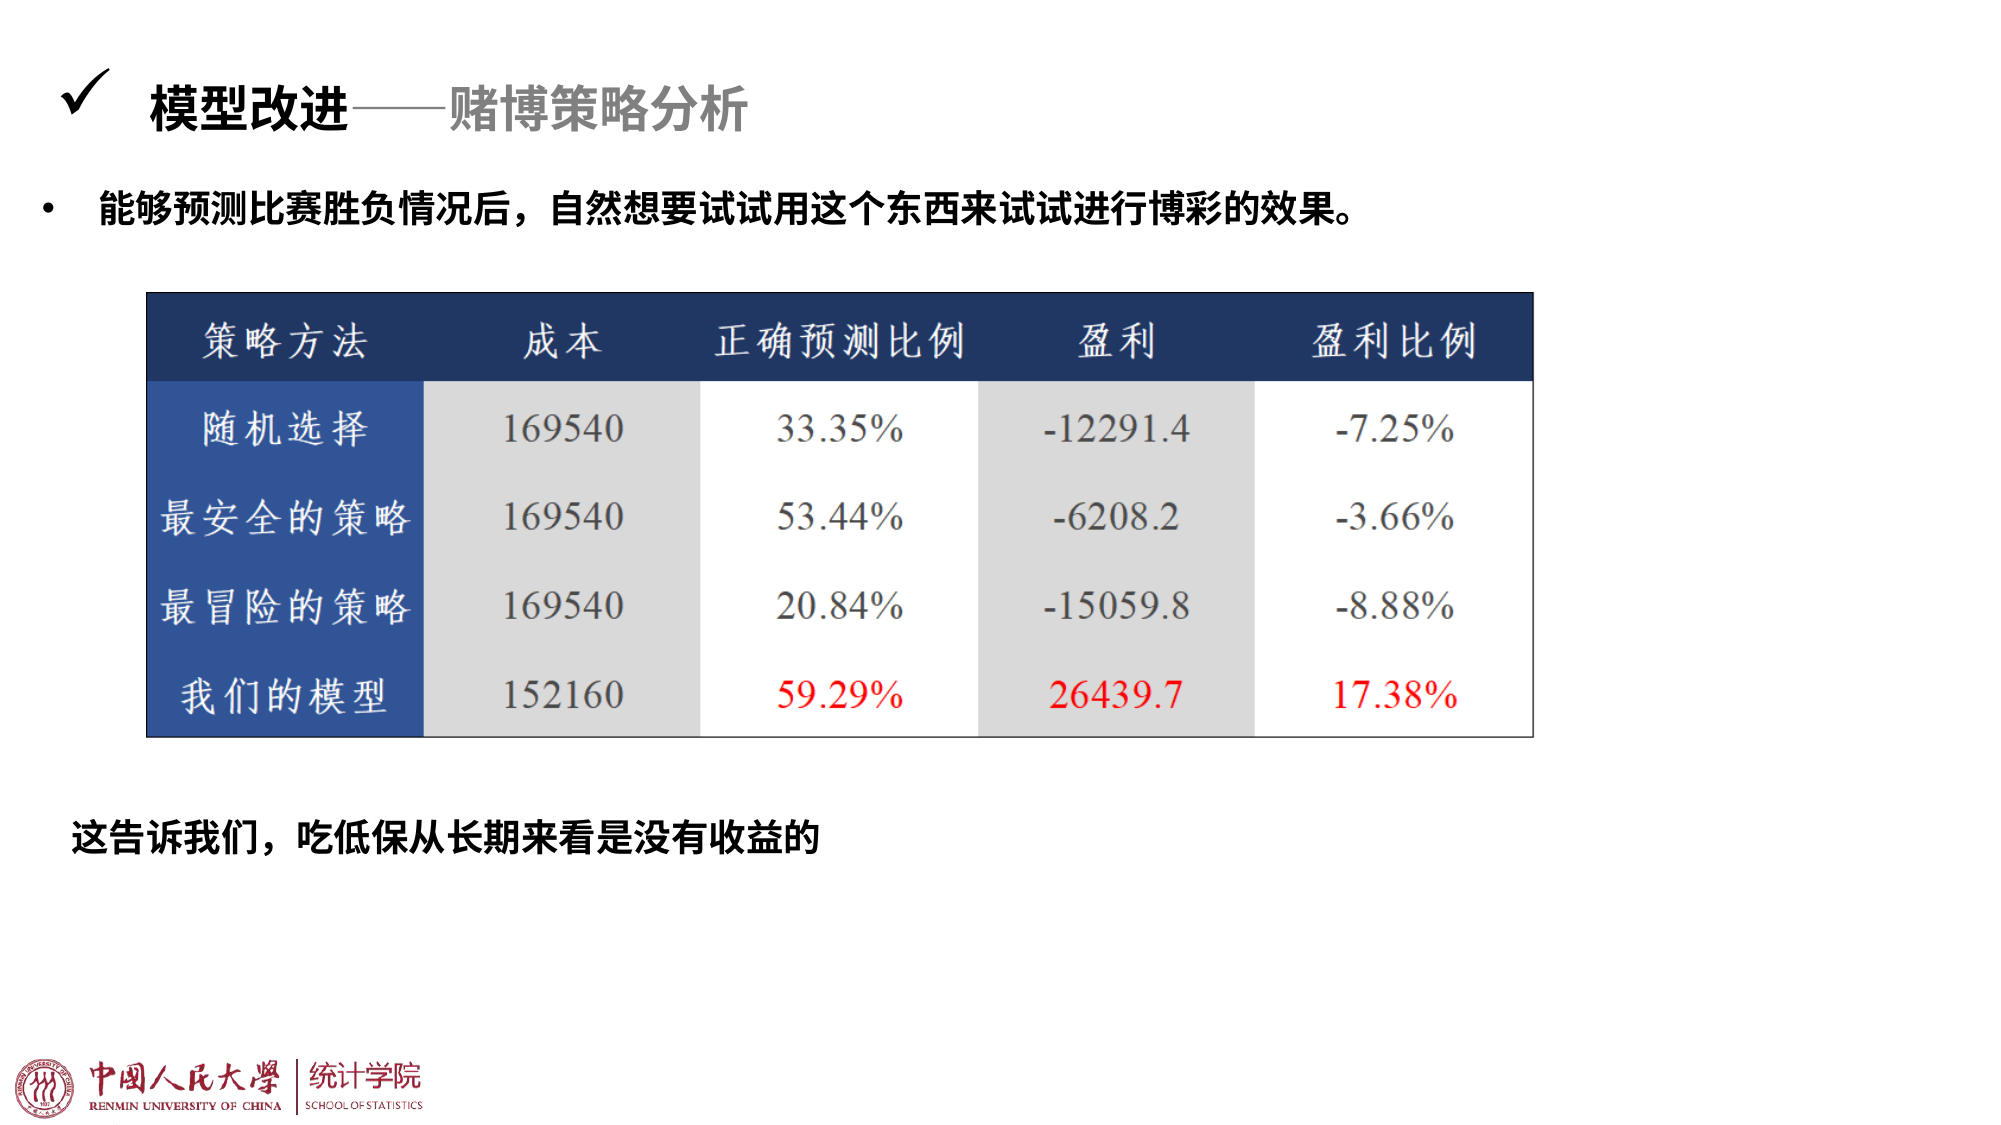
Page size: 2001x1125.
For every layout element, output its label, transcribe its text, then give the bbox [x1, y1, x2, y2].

text_box 模型改进——赌博策略分析 [40, 70, 841, 145]
text_box 能够预测比赛胜负情况后，自然想要试试用这个东西来试试进行博彩的效果。 [27, 177, 1591, 238]
picture [0, 1048, 454, 1125]
text_box 这告诉我们，吃低保从长期来看是没有收益的 [56, 806, 1384, 912]
picture [146, 292, 1535, 739]
